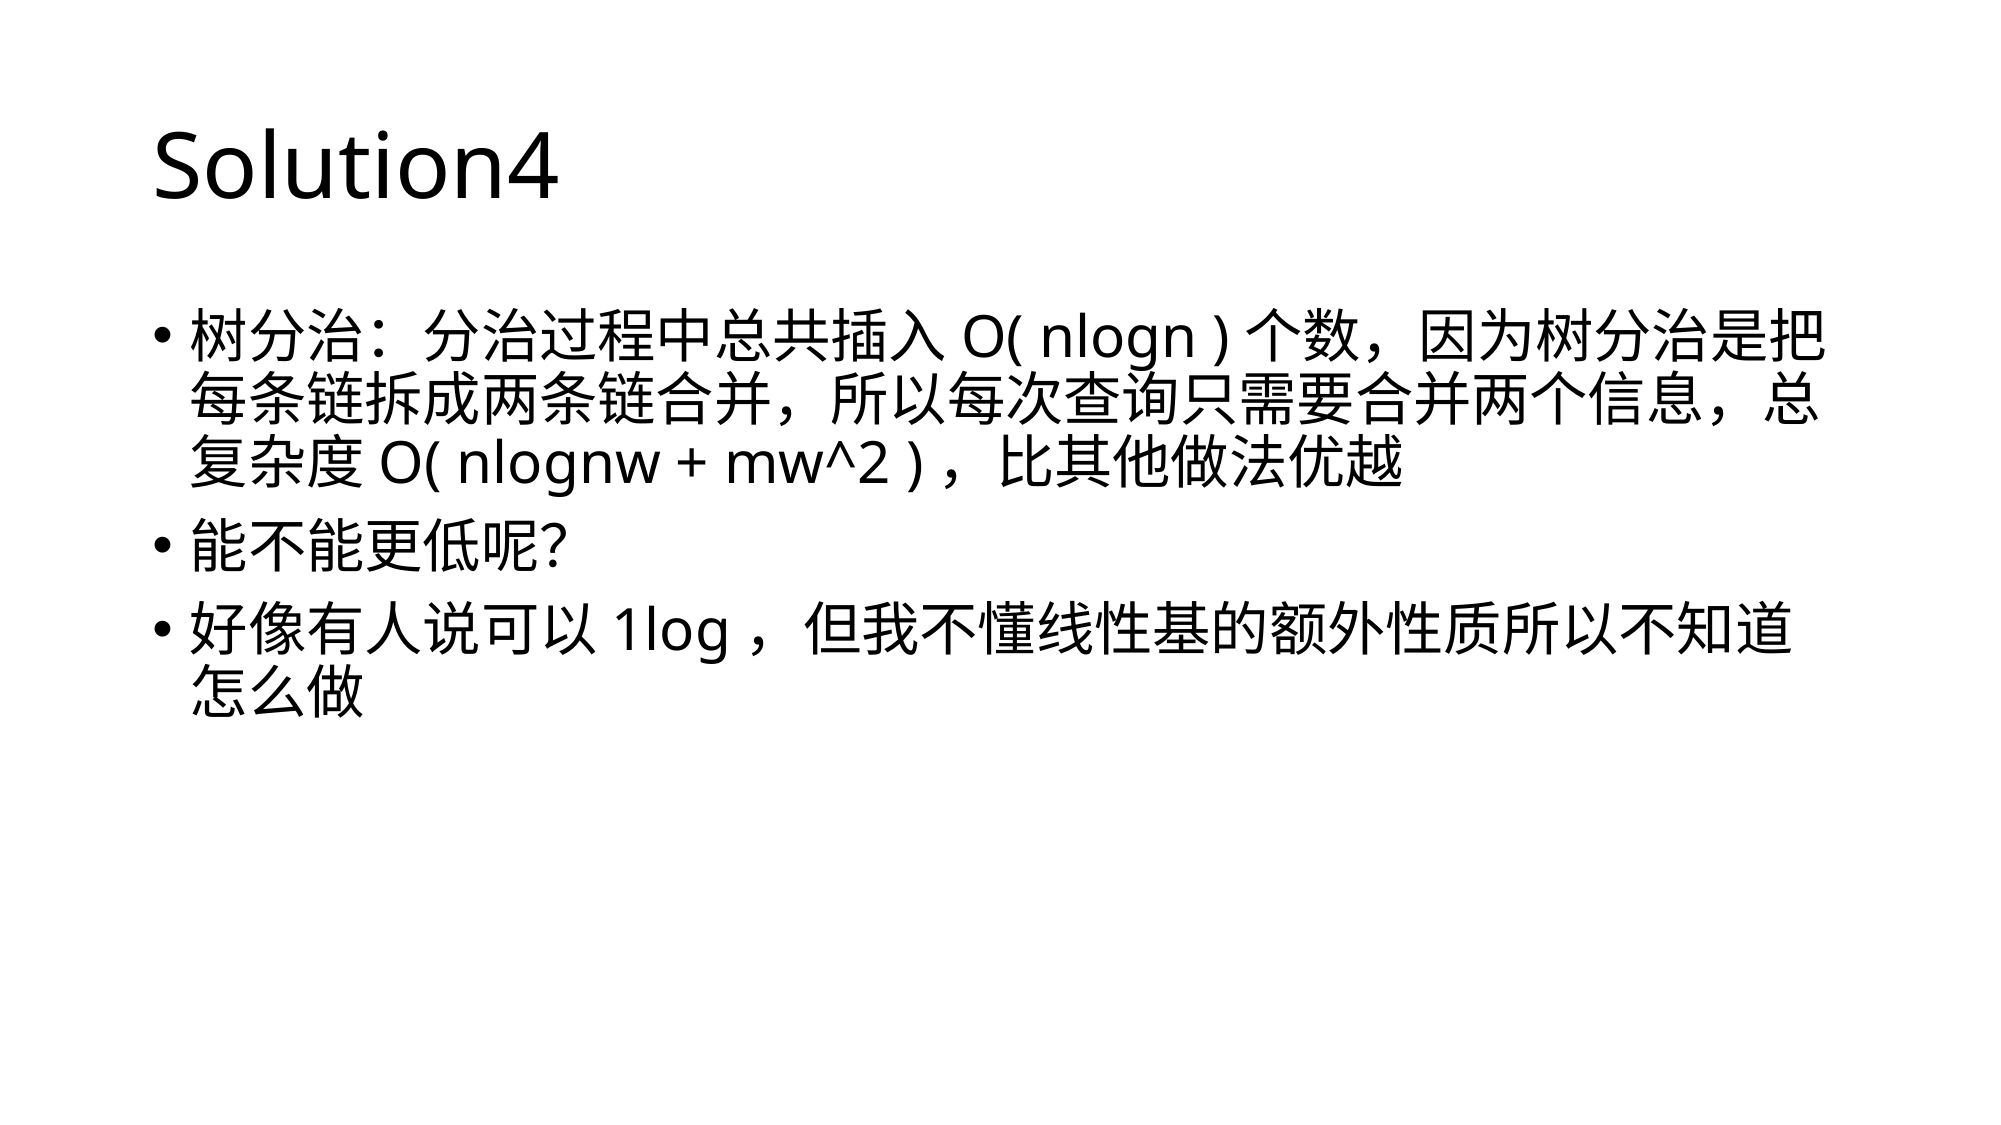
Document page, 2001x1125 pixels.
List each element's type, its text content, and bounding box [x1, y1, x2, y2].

list 树分治：分治过程中总共插入O( nlogn )个数，因为树分治是把每条链拆成两条链合并，所以每次查询只需要合并两个信息，总复杂度O( nlognw + mw^2 )，比其他做法优越 能不能更低呢？ 好像有人说可以1log，但我不懂线性基的额外性质所以不知道怎么做 [137, 299, 1863, 1014]
title Solution4 [137, 59, 1863, 278]
